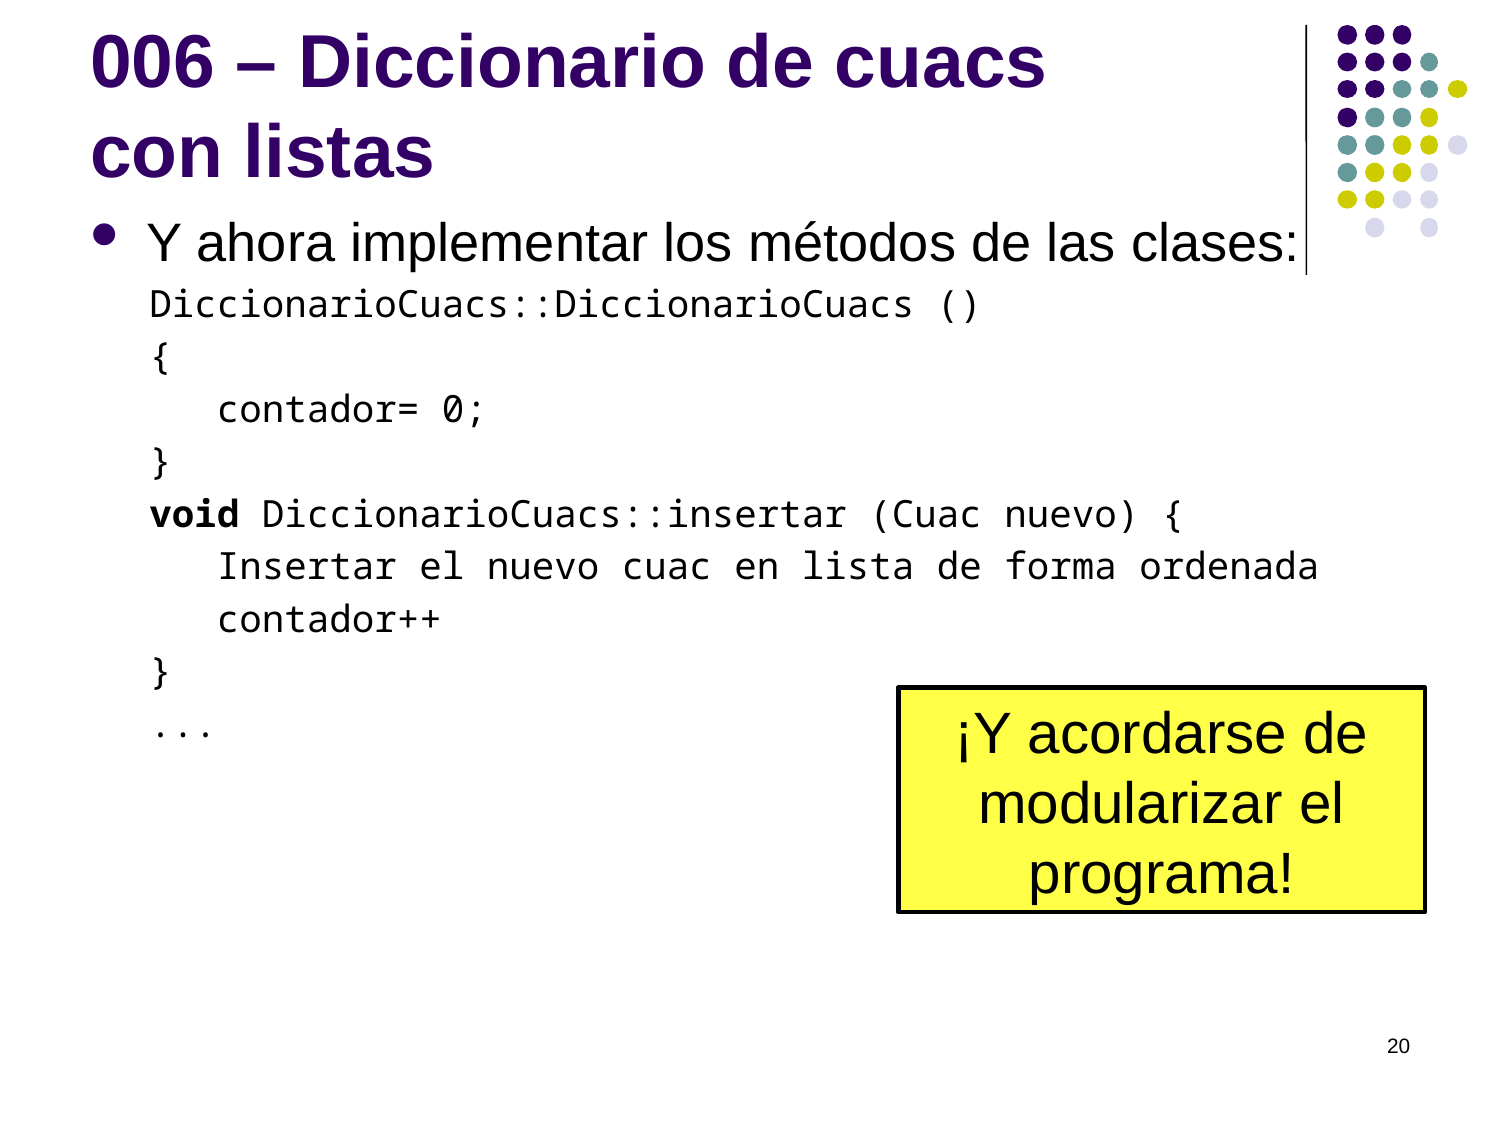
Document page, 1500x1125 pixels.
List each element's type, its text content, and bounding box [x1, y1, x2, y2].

title 006 – Diccionario de cuacs con listas [75, 20, 1313, 200]
text_box ¡Y acordarse de modularizar el programa! [898, 687, 1425, 913]
slide_number 20 [1074, 1024, 1426, 1101]
list Y ahora implementar los métodos de las clases: DiccionarioCuacs::DiccionarioCuacs () { contador= 0; } void DiccionarioCuacs::insertar (Cuac nuevo) { Insertar el nuevo cuac en lista de forma ordenada contador++ } ... [75, 200, 1388, 738]
